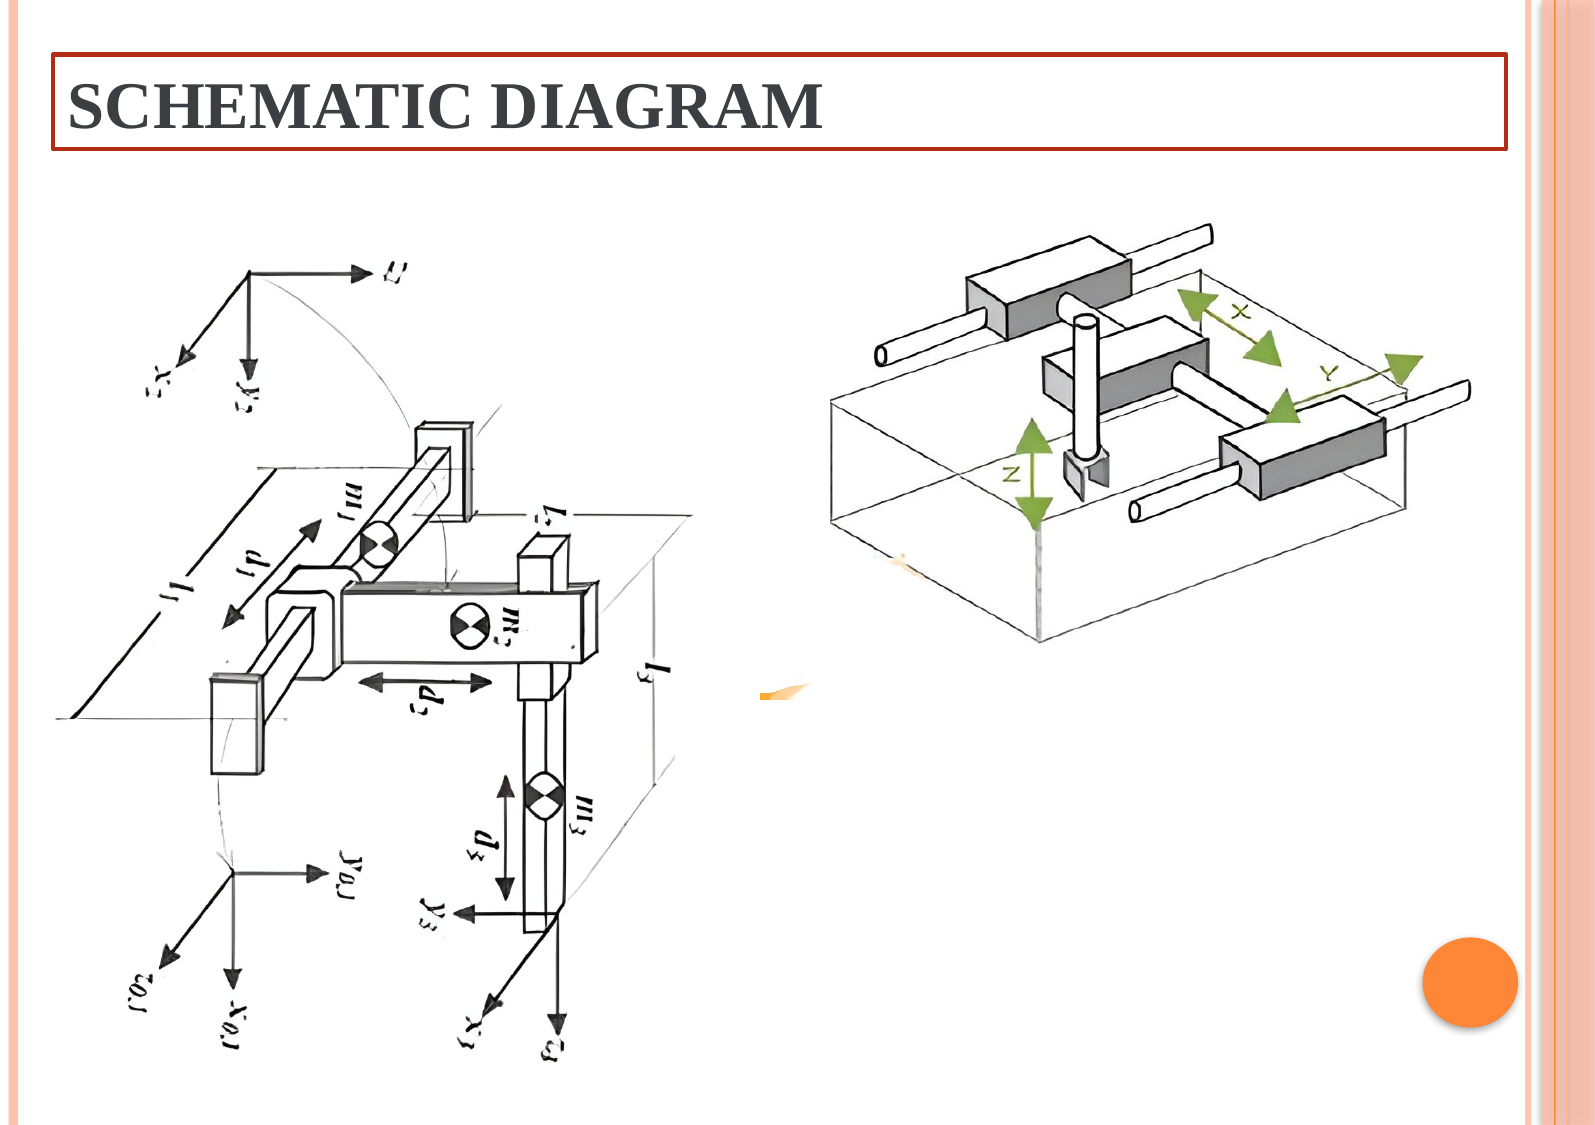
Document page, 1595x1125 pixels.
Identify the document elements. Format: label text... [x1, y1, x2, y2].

picture [46, 181, 1503, 1088]
text_box SCHEMATIC DIAGRAM [51, 52, 1508, 151]
